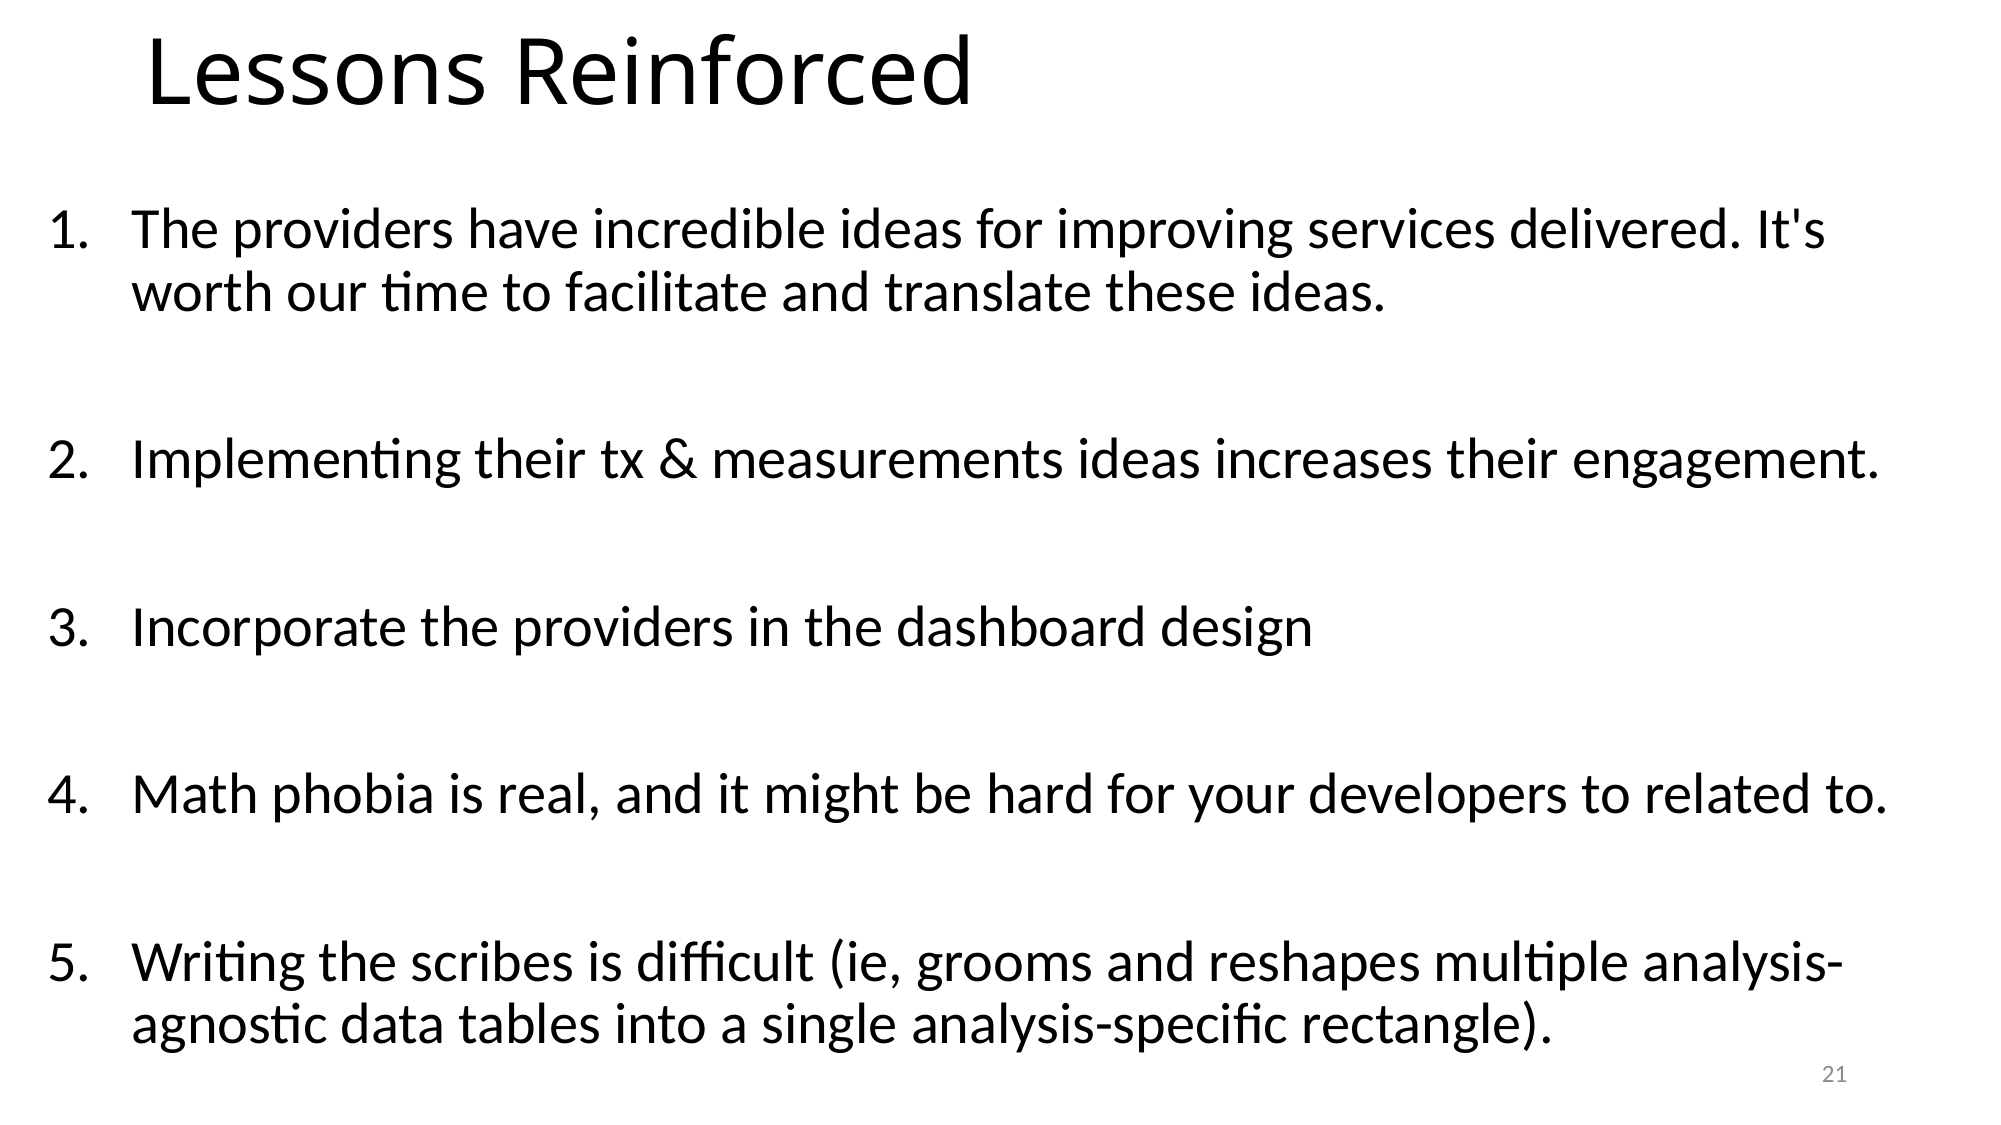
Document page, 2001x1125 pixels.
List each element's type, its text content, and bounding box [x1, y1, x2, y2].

title Lessons Reinforced [129, 17, 1855, 133]
list The providers have incredible ideas for improving services delivered. It's worth our time to facilitate and translate these ideas. Implementing their tx & measurements ideas increases their engagement. Incorporate the providers in the dashboard design Math phobia is real, and it might be hard for your developers to related to. Writing the scribes is difficult (ie, grooms and reshapes multiple analysis-agnostic data tables into a single analysis-specific rectangle). [32, 190, 1952, 1103]
slide_number 21 [1412, 1042, 1863, 1103]
